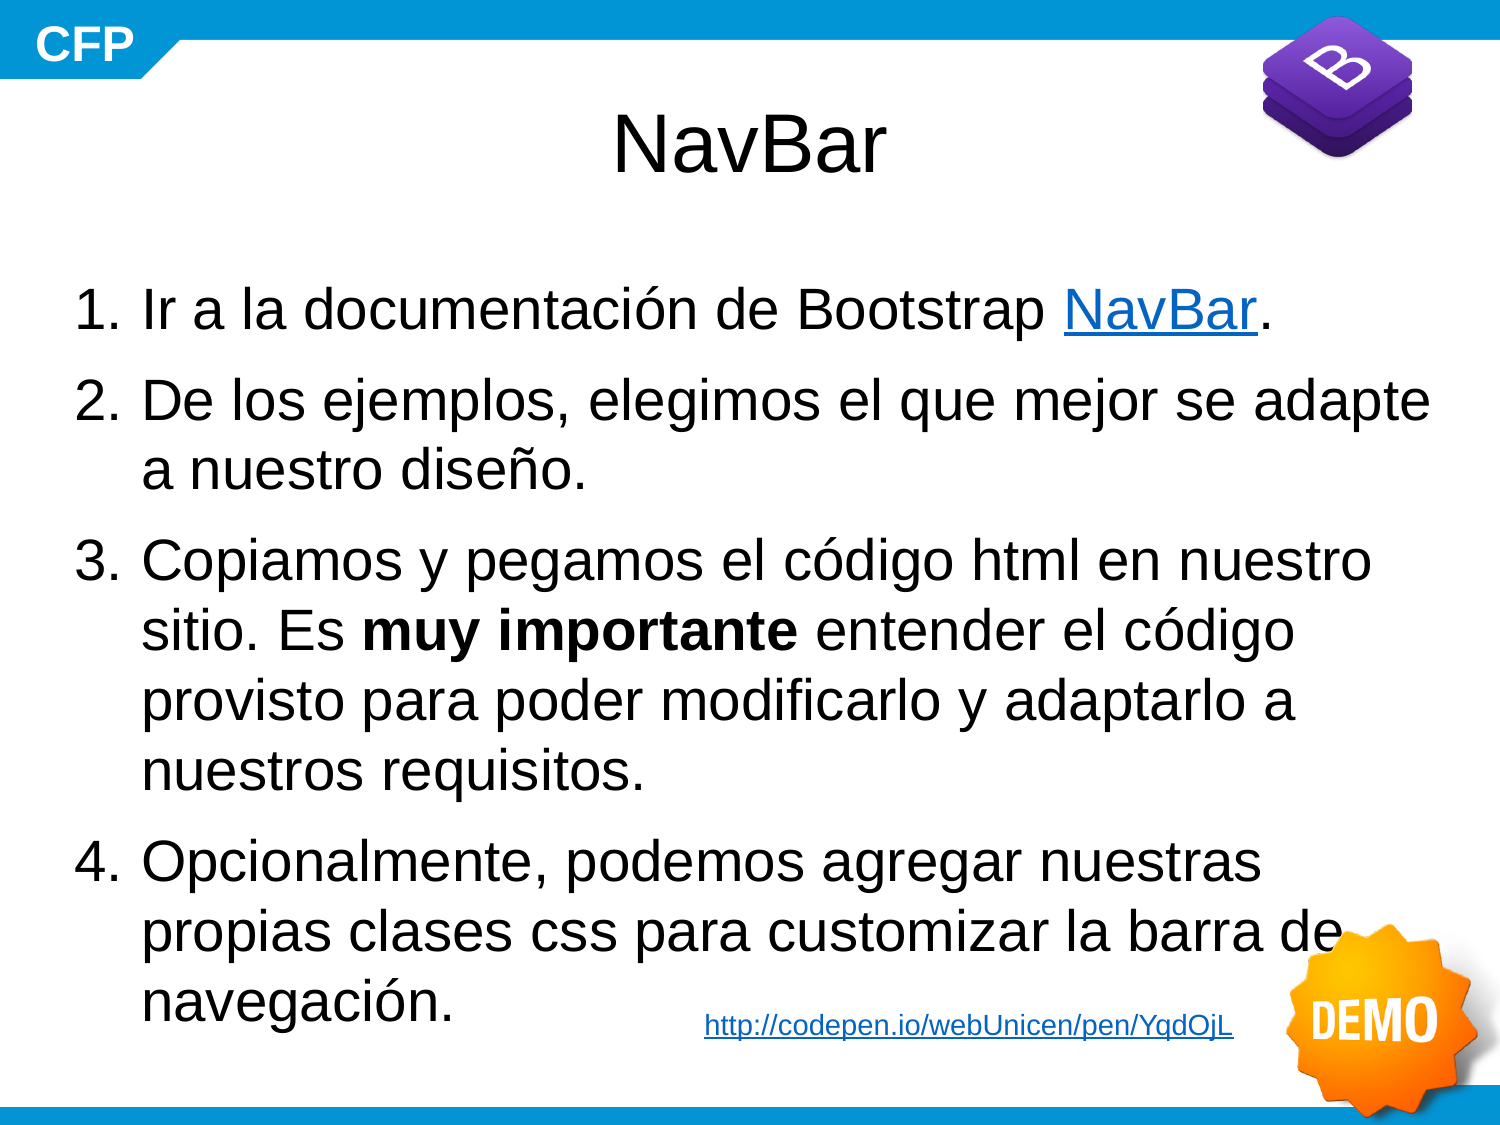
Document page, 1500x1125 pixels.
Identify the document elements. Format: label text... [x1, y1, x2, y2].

list Ir a la documentación de Bootstrap NavBar. De los ejemplos, elegimos el que mejor se adapte a nuestro diseño. Copiamos y pegamos el código html en nuestro sitio. Es muy importante entender el código provisto para poder modificarlo y adaptarlo a nuestros requisitos. Opcionalmente, podemos agregar nuestras propias clases css para customizar la barra de navegación. [51, 263, 1449, 862]
text_box http://codepen.io/webUnicen/pen/YqdOjL [689, 992, 1257, 1055]
picture [1262, 910, 1500, 1119]
title NavBar [103, 45, 1397, 246]
picture [1262, 17, 1413, 163]
